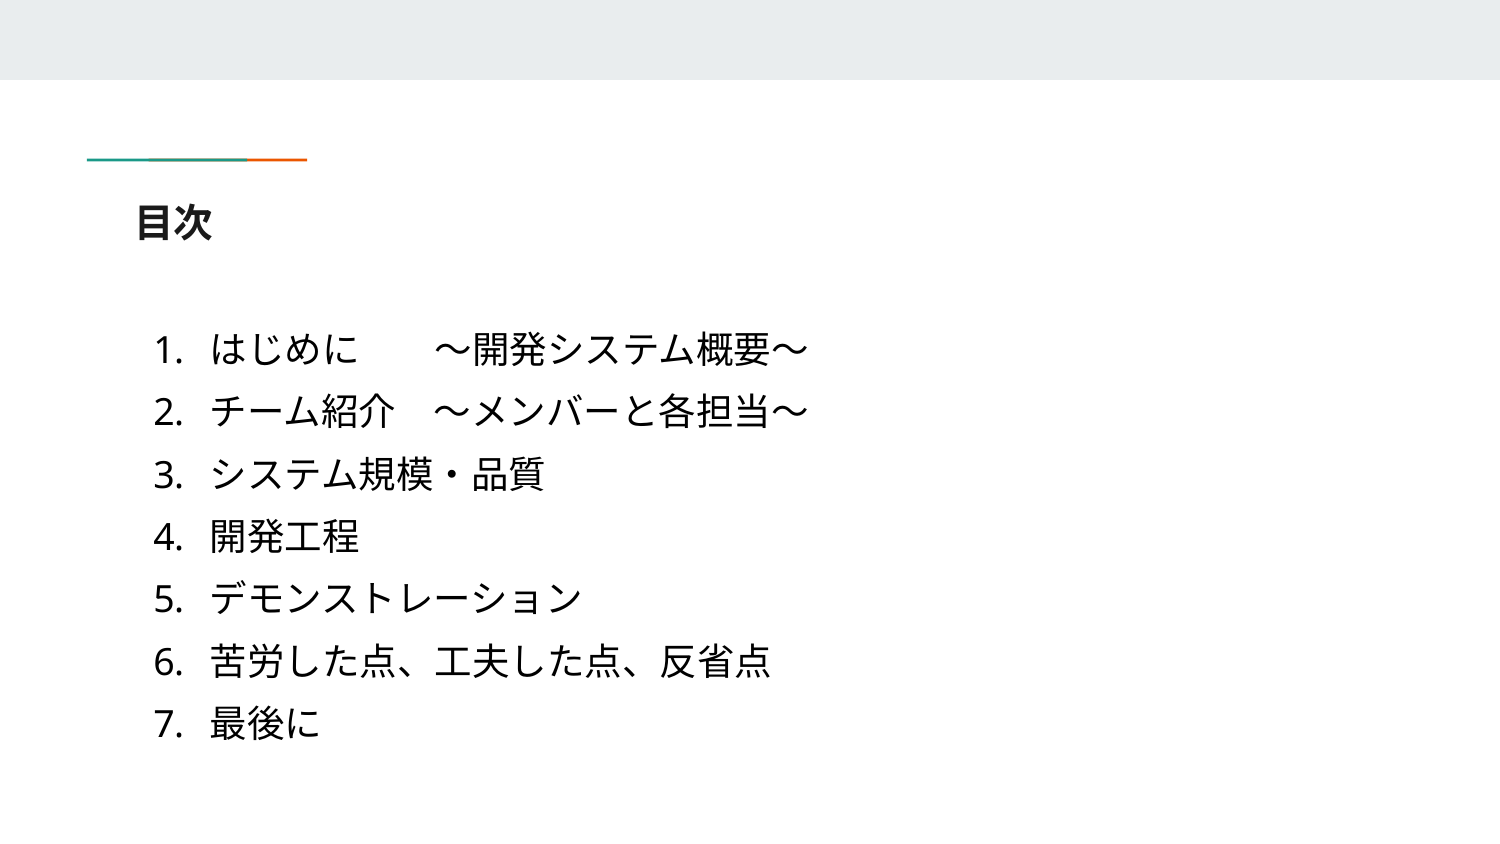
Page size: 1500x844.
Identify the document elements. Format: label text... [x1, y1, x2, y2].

list はじめに ～開発システム概要～ チーム紹介 ～メンバーと各担当～ システム規模・品質 開発工程 デモンストレーション 苦労した点、工夫した点、反省点 最後に [119, 296, 1381, 768]
title 目次 [119, 177, 1381, 265]
